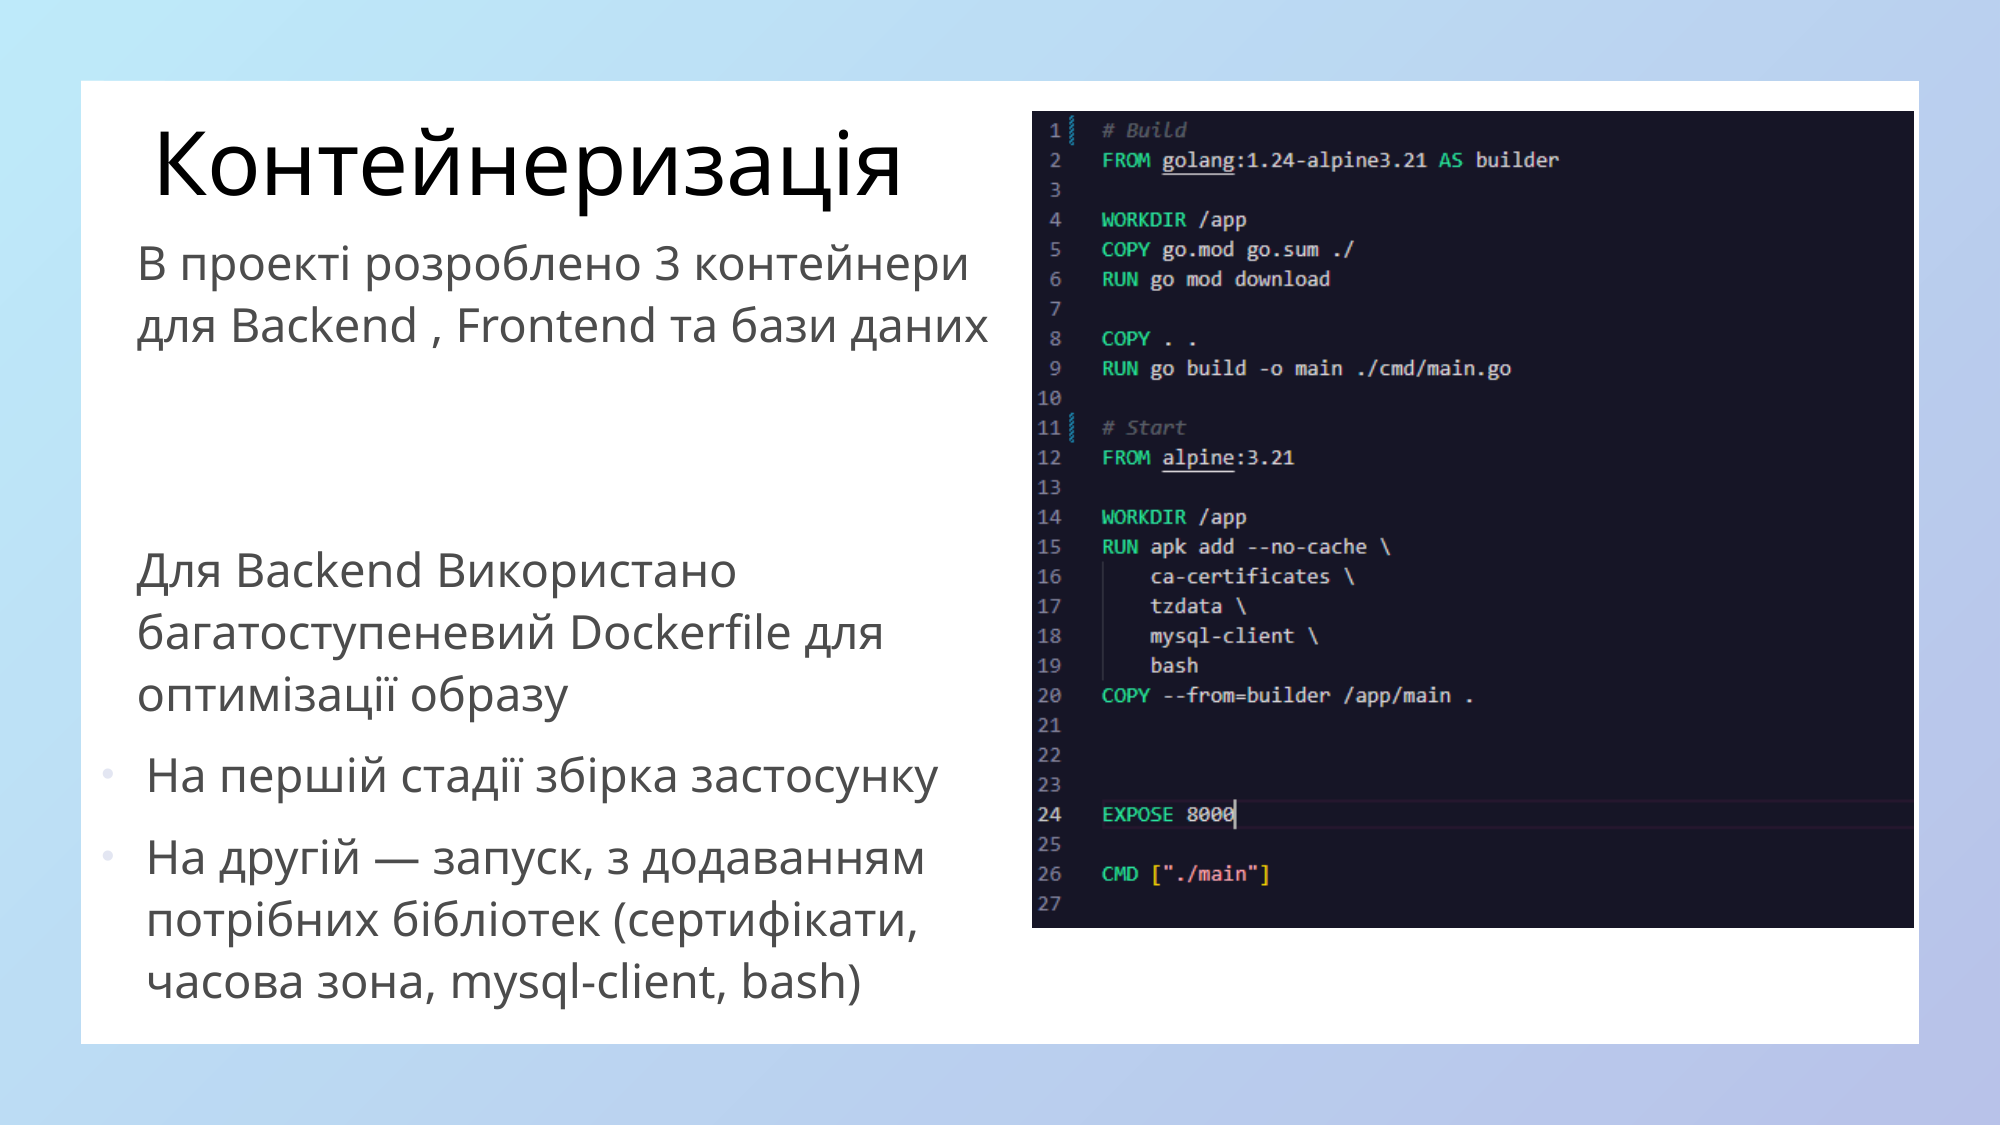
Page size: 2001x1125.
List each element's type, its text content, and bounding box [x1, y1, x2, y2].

title Контейнеризація [137, 111, 1032, 220]
list В проекті розроблено 3 контейнери для Backend , Frontend та бази даних Для Backend Використано багатоступеневий Dockerfile для оптимізації образу На першій стадії збірка застосунку На другій — запуск, з додаванням потрібних бібліотек (сертифікати, часова зона, mysql-client, bash) [86, 220, 1033, 1025]
picture [1032, 111, 1914, 928]
